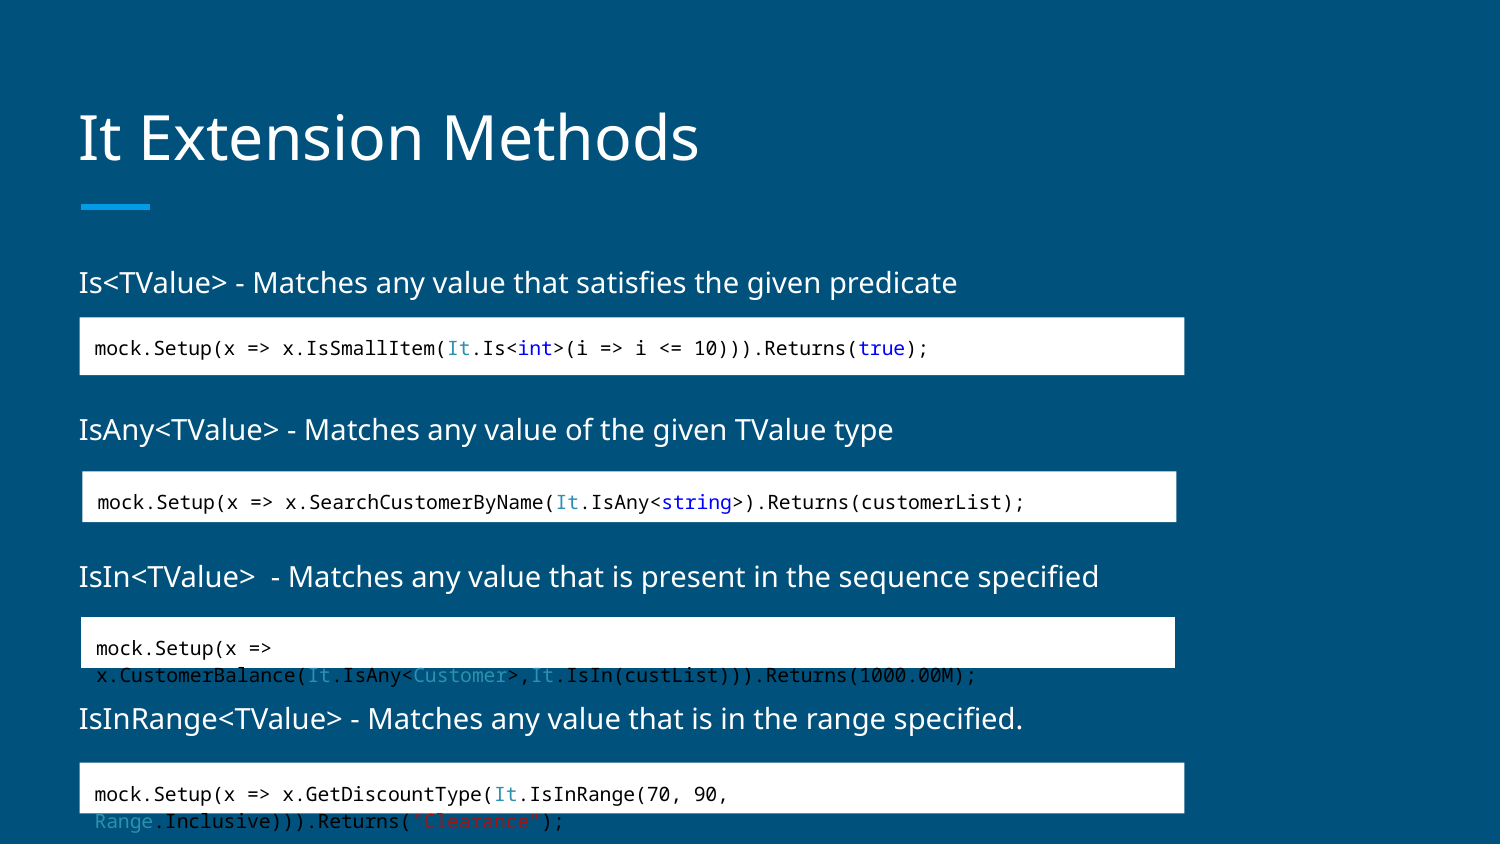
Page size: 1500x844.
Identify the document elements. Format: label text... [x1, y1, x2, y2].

text_box mock.Setup(x => x.CustomerBalance(It.IsAny<Customer>,It.IsIn(custList))).Returns(1000.00M); [81, 617, 1175, 668]
picture [519, 819, 527, 824]
title It Extension Methods [63, 75, 1437, 188]
text_box mock.Setup(x => x.SearchCustomerByName(It.IsAny<string>).Returns(customerList); [82, 471, 1177, 523]
list Is<TValue> - Matches any value that satisfies the given predicate IsAny<TValue> - Matches any value of the given TValue type IsIn<TValue> - Matches any value that is present in the sequence specified IsInRange<TValue> - Matches any value that is in the range specified. [63, 244, 1437, 750]
text_box mock.Setup(x => x.GetDiscountType(It.IsInRange(70, 90, Range.Inclusive))).Returns("Clearance"); [79, 762, 1185, 814]
picture [449, 820, 457, 825]
text_box mock.Setup(x => x.IsSmallItem(It.Is<int>(i => i <= 10))).Returns(true); [79, 317, 1185, 376]
